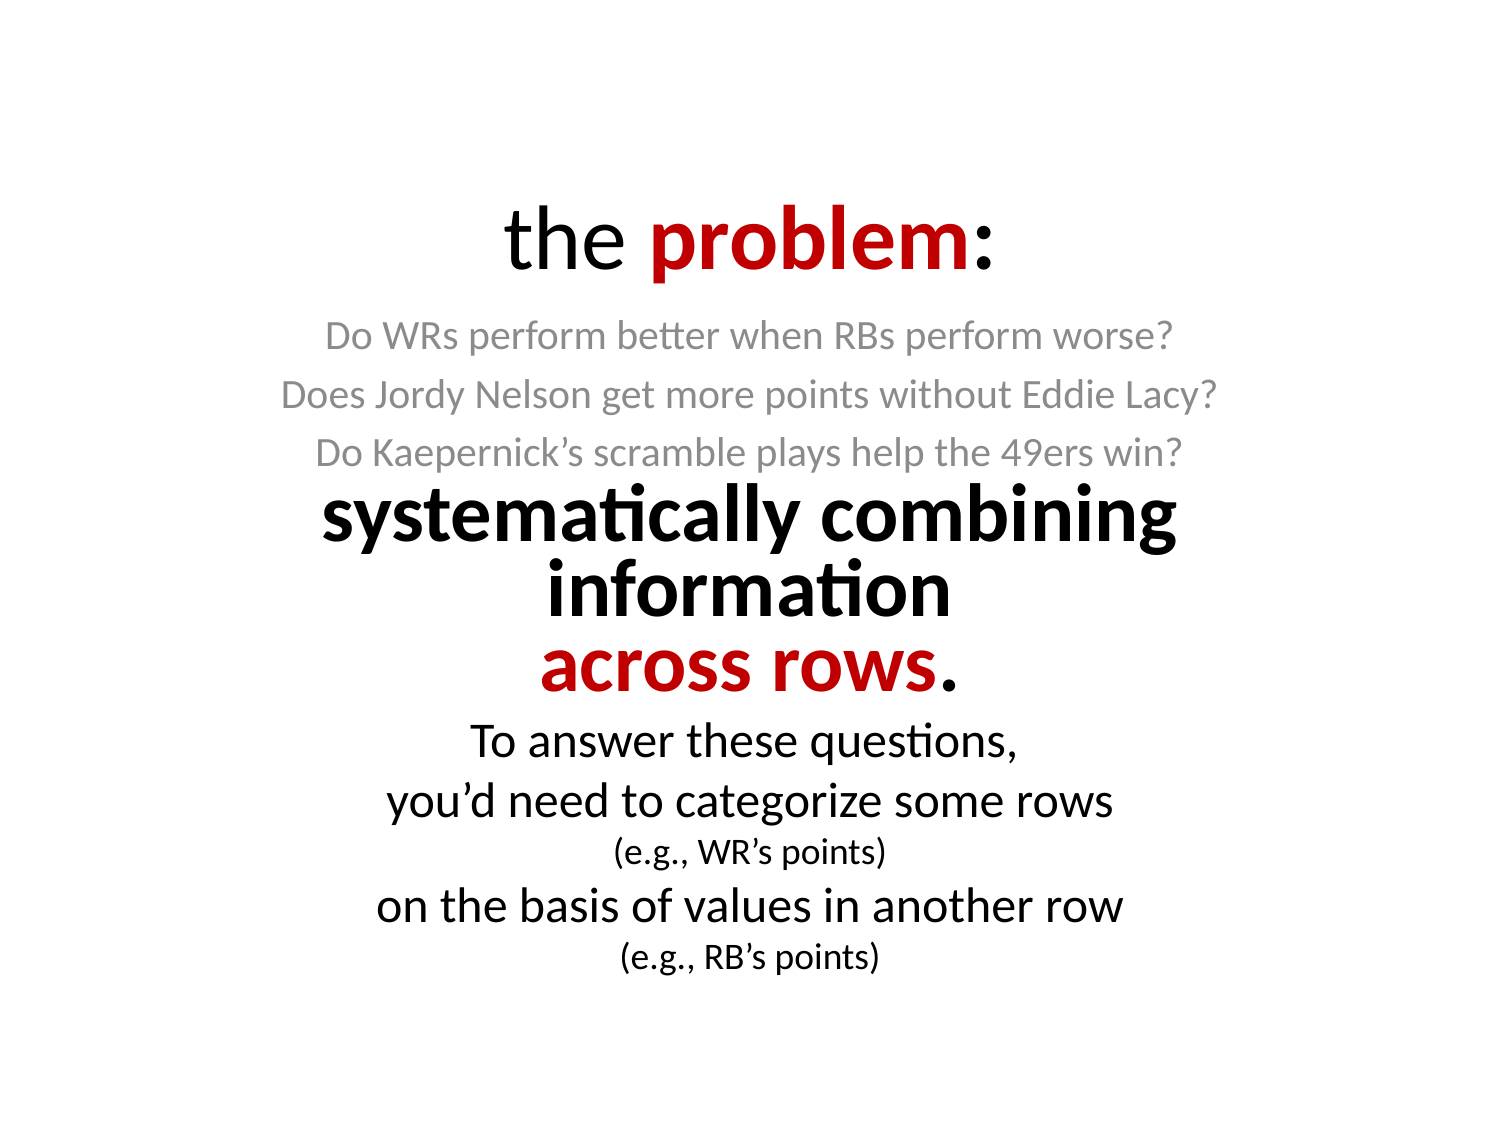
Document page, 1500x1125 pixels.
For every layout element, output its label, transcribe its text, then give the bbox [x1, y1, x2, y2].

title the problem: [112, 112, 1388, 354]
text_box systematically combining information across rows. [112, 474, 1388, 717]
text_box To answer these questions, you’d need to categorize some rows (e.g., WR’s points) on the basis of values in another row (e.g., RB’s points) [125, 699, 1375, 985]
subtitle Do WRs perform better when RBs perform worse? Does Jordy Nelson get more points without Eddie Lacy? Do Kaepernick’s scramble plays help the 49ers win? [225, 300, 1275, 474]
